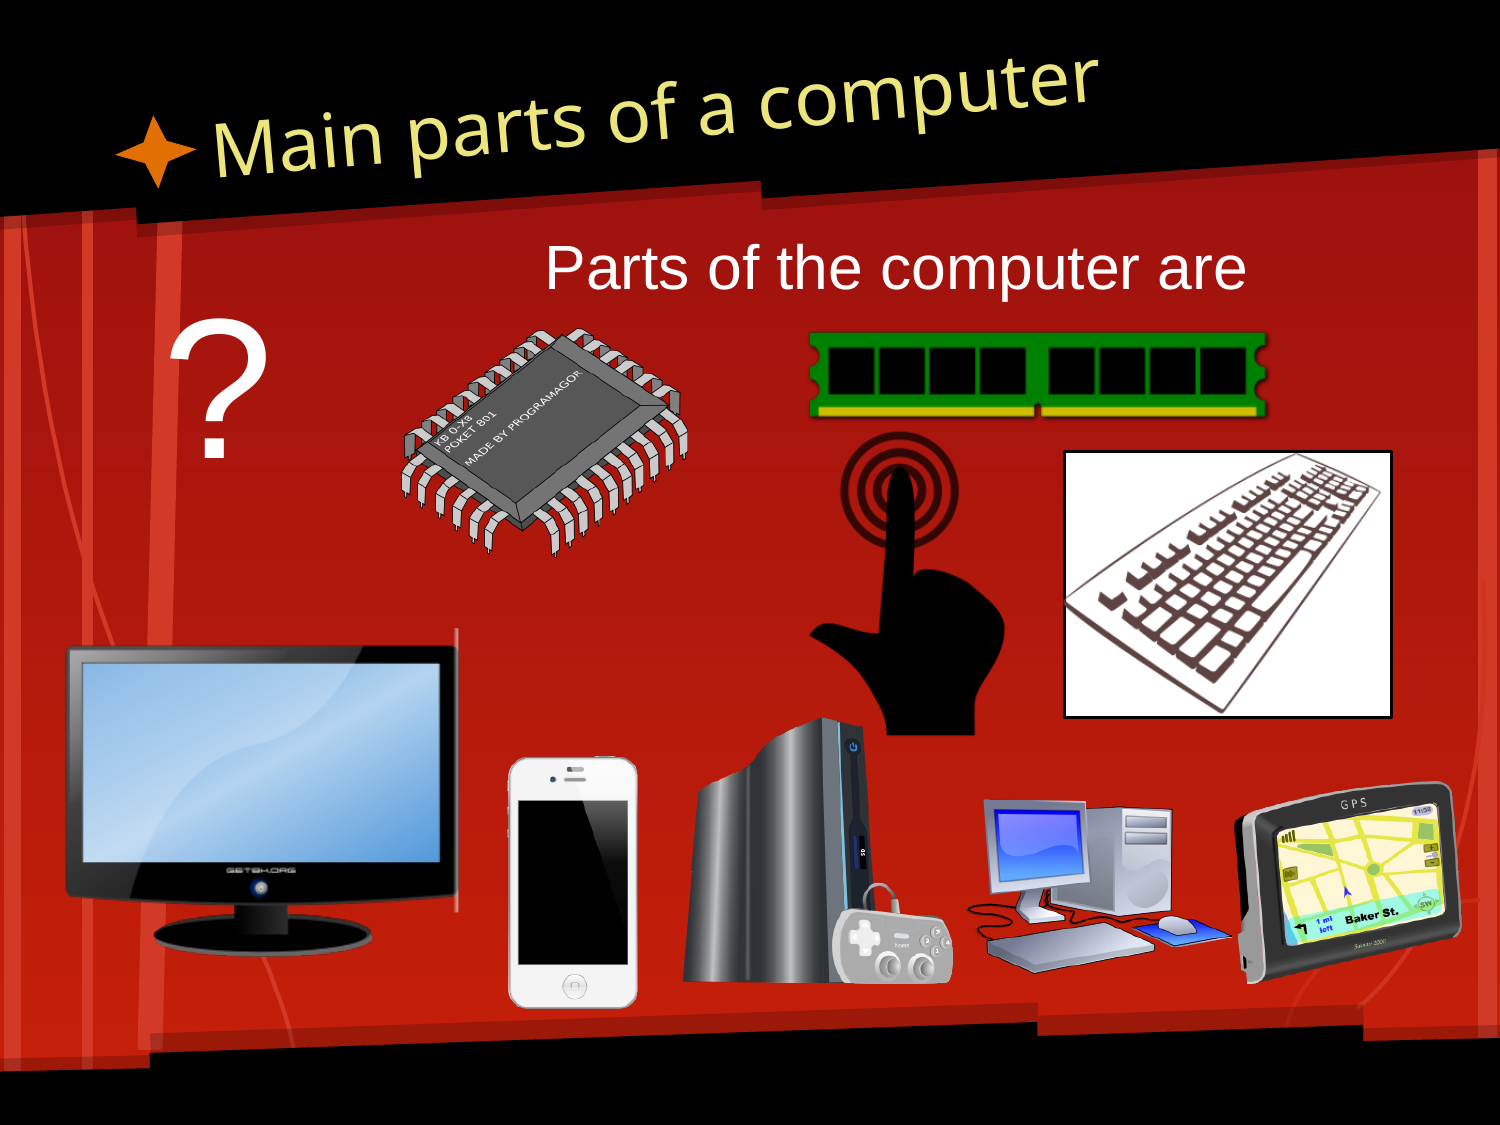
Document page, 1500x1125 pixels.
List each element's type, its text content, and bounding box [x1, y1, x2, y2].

text_box Parts of the computer are [529, 212, 1274, 337]
text_box ? [147, 243, 319, 510]
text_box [1062, 450, 1392, 715]
picture [799, 328, 1275, 717]
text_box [499, 717, 1462, 1017]
picture [62, 623, 463, 962]
text_box [286, 303, 728, 640]
title Main parts of a computer [187, 0, 1500, 243]
picture [400, 328, 688, 558]
